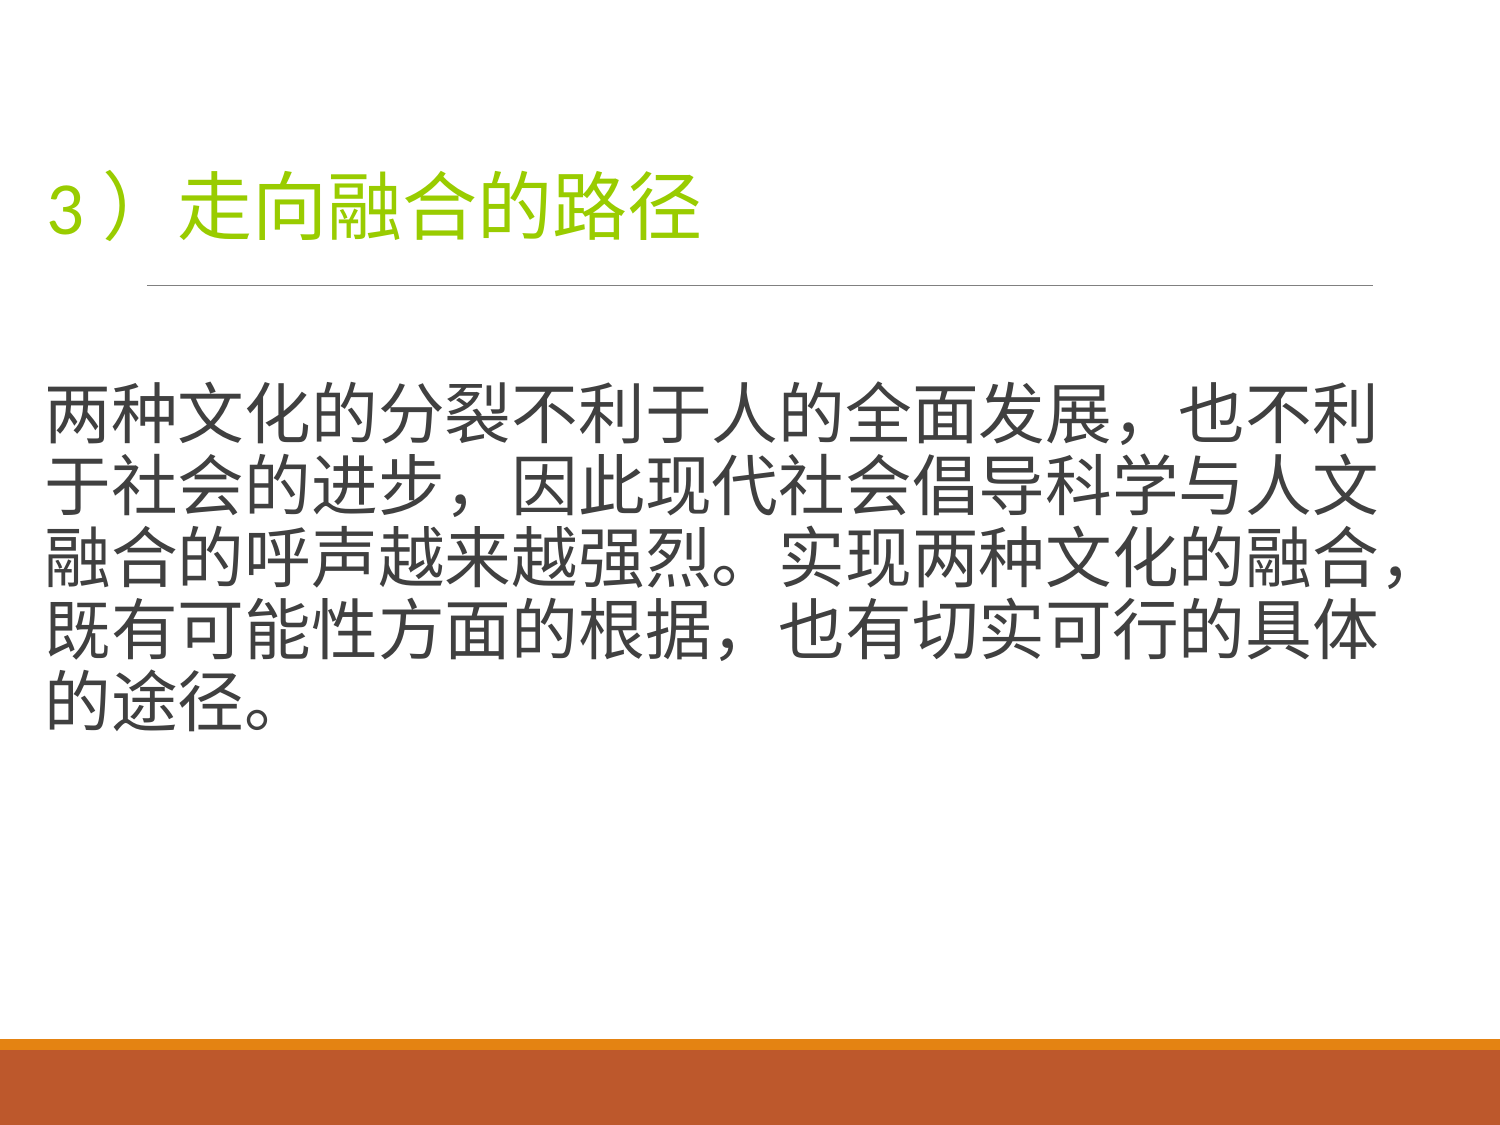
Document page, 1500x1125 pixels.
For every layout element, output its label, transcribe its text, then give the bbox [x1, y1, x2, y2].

list 3）走向融合的路径 两种文化的分裂不利于人的全面发展，也不利于社会的进步，因此现代社会倡导科学与人文融合的呼声越来越强烈。实现两种文化的融合，既有可能性方面的根据，也有切实可行的具体的途径。 [29, 42, 1436, 1000]
